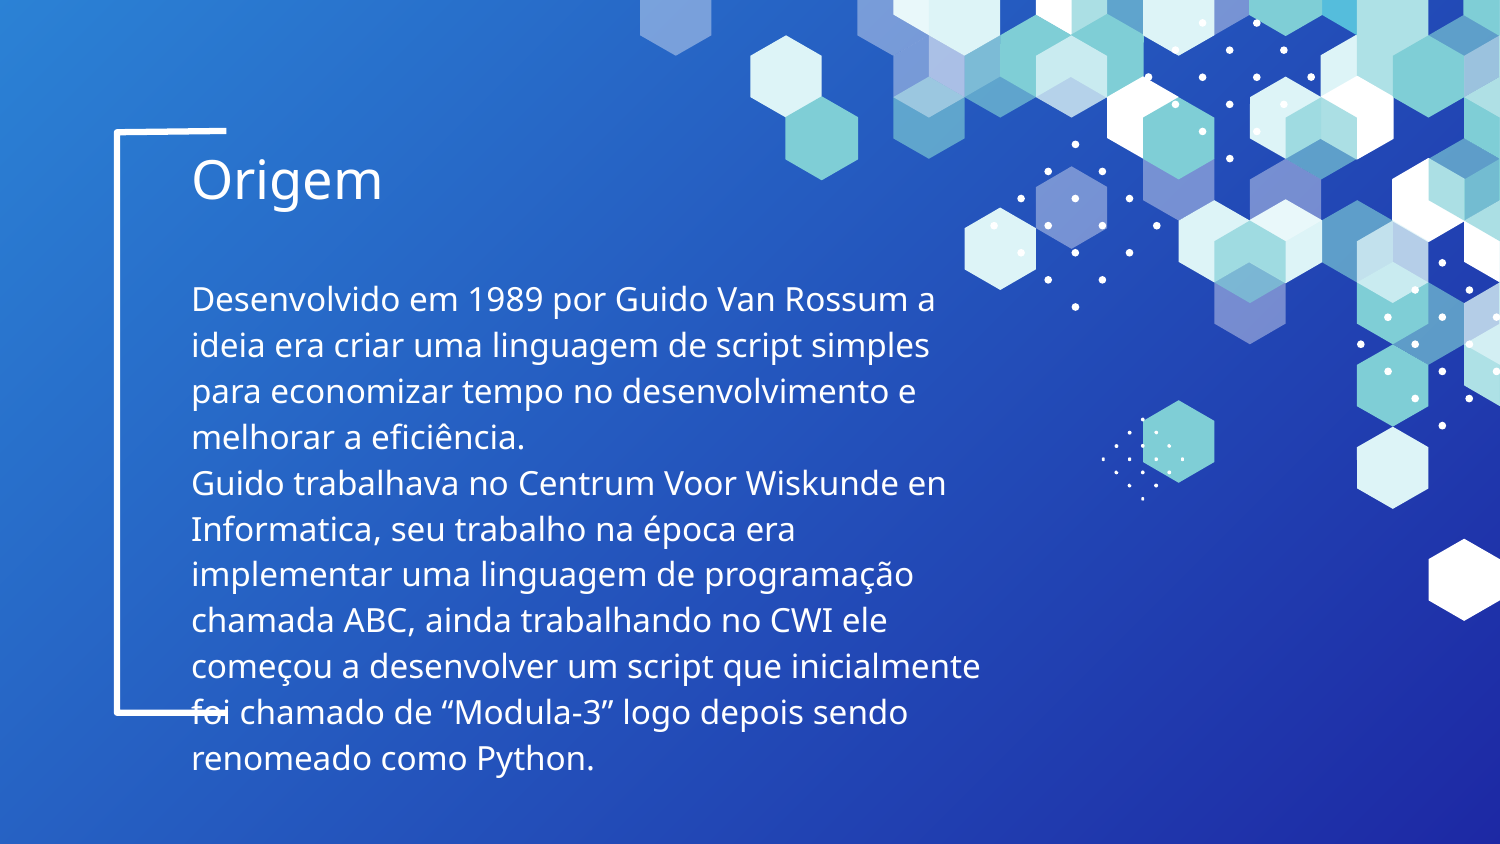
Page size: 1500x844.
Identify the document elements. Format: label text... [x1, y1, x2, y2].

subtitle Desenvolvido em 1989 por Guido Van Rossum a ideia era criar uma linguagem de script simples para economizar tempo no desenvolvimento e melhorar a eficiência. Guido trabalhava no Centrum Voor Wiskunde en Informatica, seu trabalho na época era implementar uma linguagem de programação chamada ABC, ainda trabalhando no CWI ele começou a desenvolver um script que inicialmente foi chamado de “Modula-3” logo depois sendo renomeado como Python. [176, 257, 1020, 625]
text_box [116, 130, 227, 713]
title Origem [176, 111, 729, 221]
